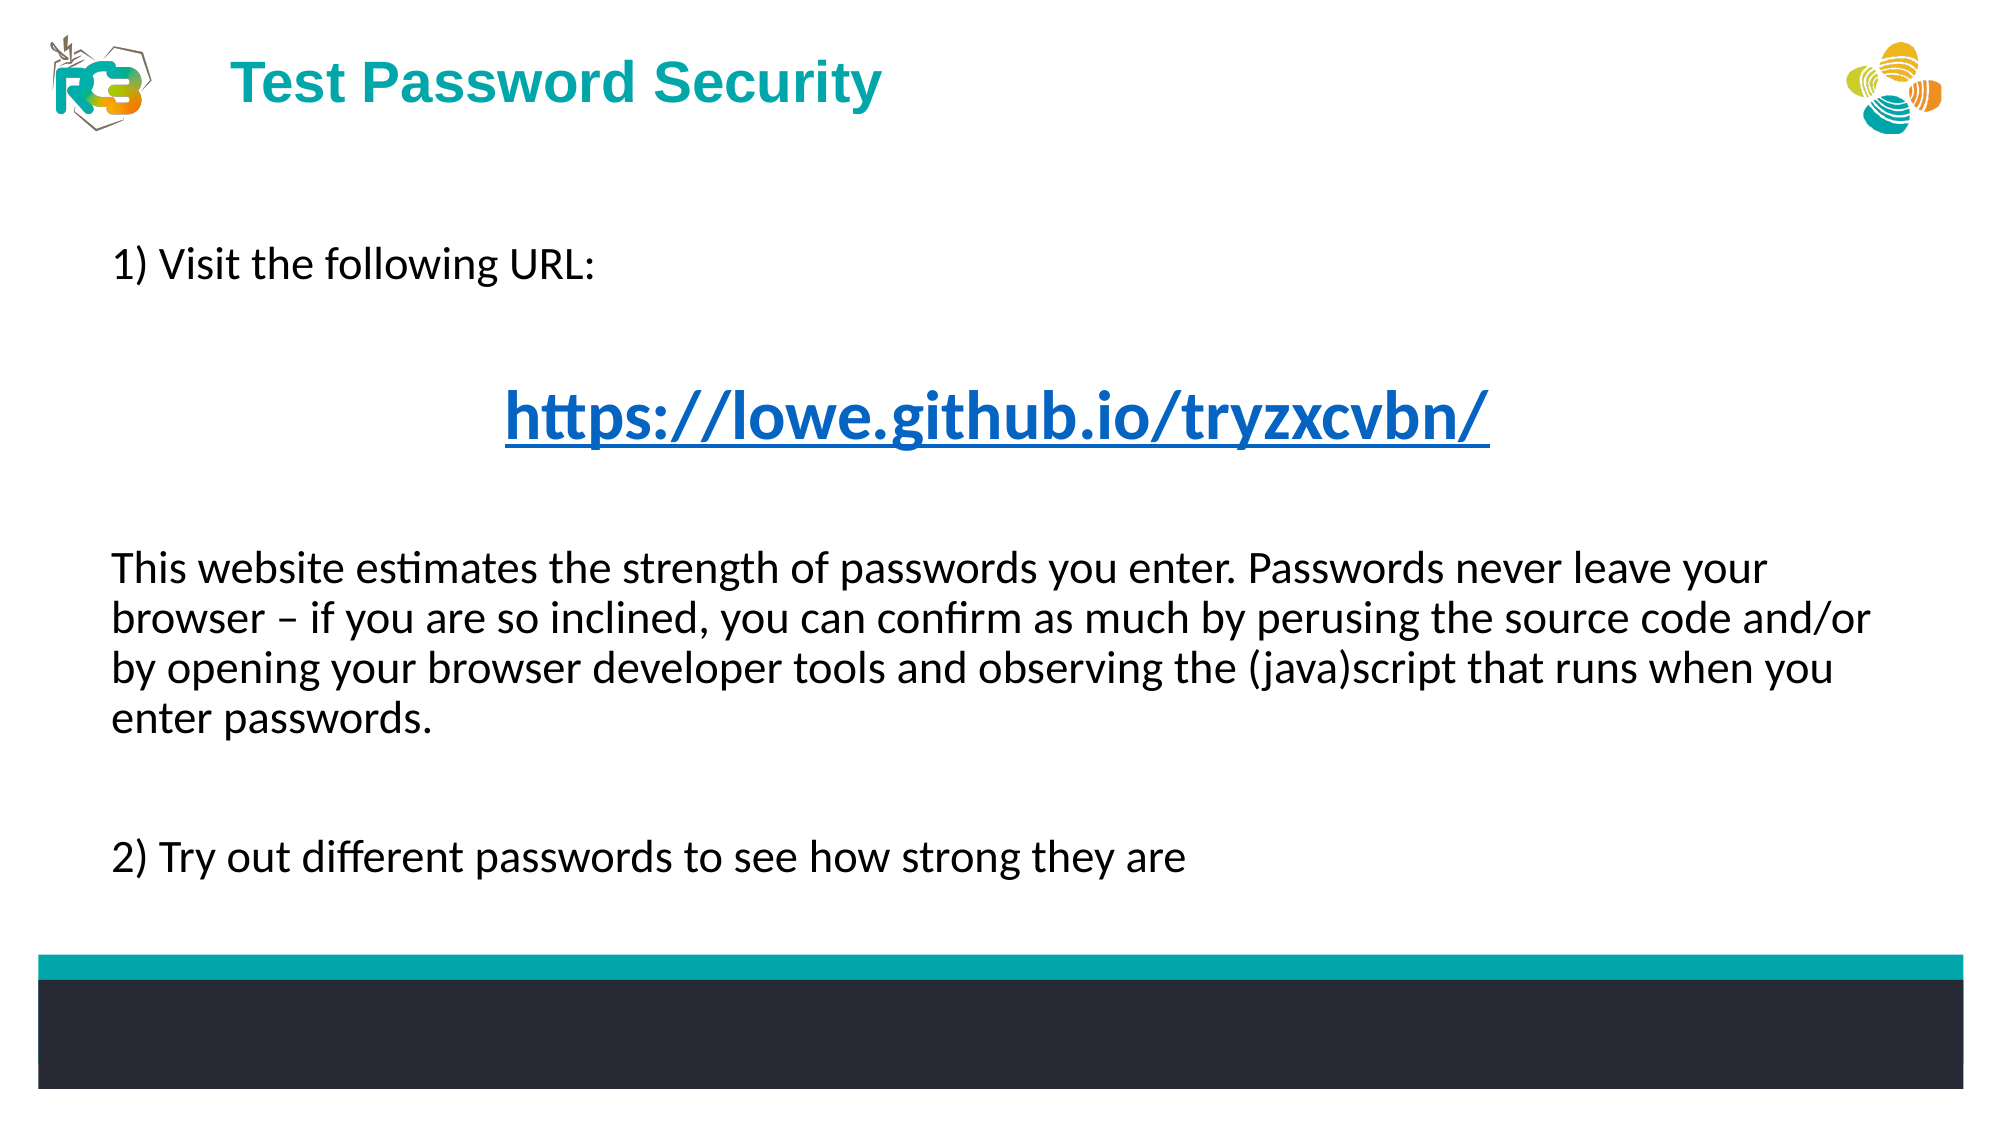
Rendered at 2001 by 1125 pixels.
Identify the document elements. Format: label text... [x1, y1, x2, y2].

text_box 1) Visit the following URL: https://lowe.github.io/tryzxcvbn/ This website estimates the strength of passwords you enter. Passwords never leave your browser – if you are so inclined, you can confirm as much by perusing the source code and/or by opening your browser developer tools and observing the (java)script that runs when you enter passwords. 2) Try out different passwords to see how strong they are [96, 232, 1899, 893]
picture [50, 32, 152, 134]
list Test Password Security [215, 44, 1820, 137]
